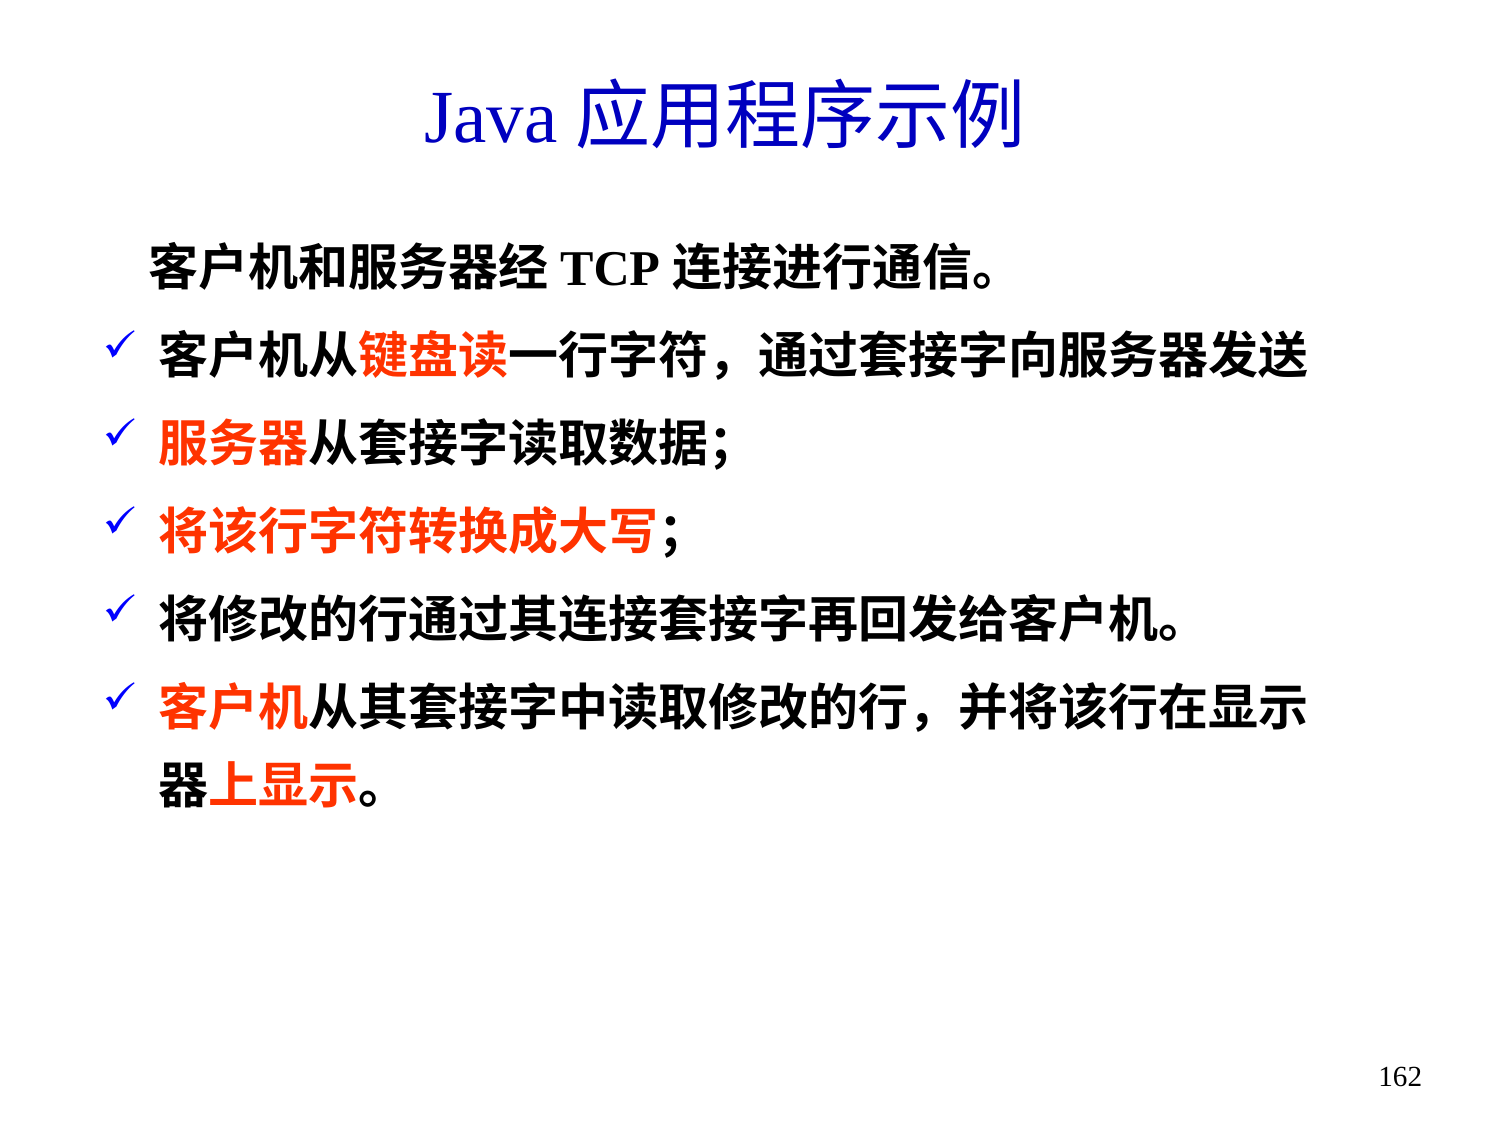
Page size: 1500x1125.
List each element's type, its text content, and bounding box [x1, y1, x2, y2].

slide_number 162 [1362, 1050, 1438, 1125]
title Java应用程序示例 [87, 37, 1363, 188]
list 客户机和服务器经TCP连接进行通信。 客户机从键盘读一行字符，通过套接字向服务器发送 服务器从套接字读取数据； 将该行字符转换成大写； 将修改的行通过其连接套接字再回发给客户机。 客户机从其套接字中读取修改的行，并将该行在显示器上显示。 [87, 210, 1363, 1025]
